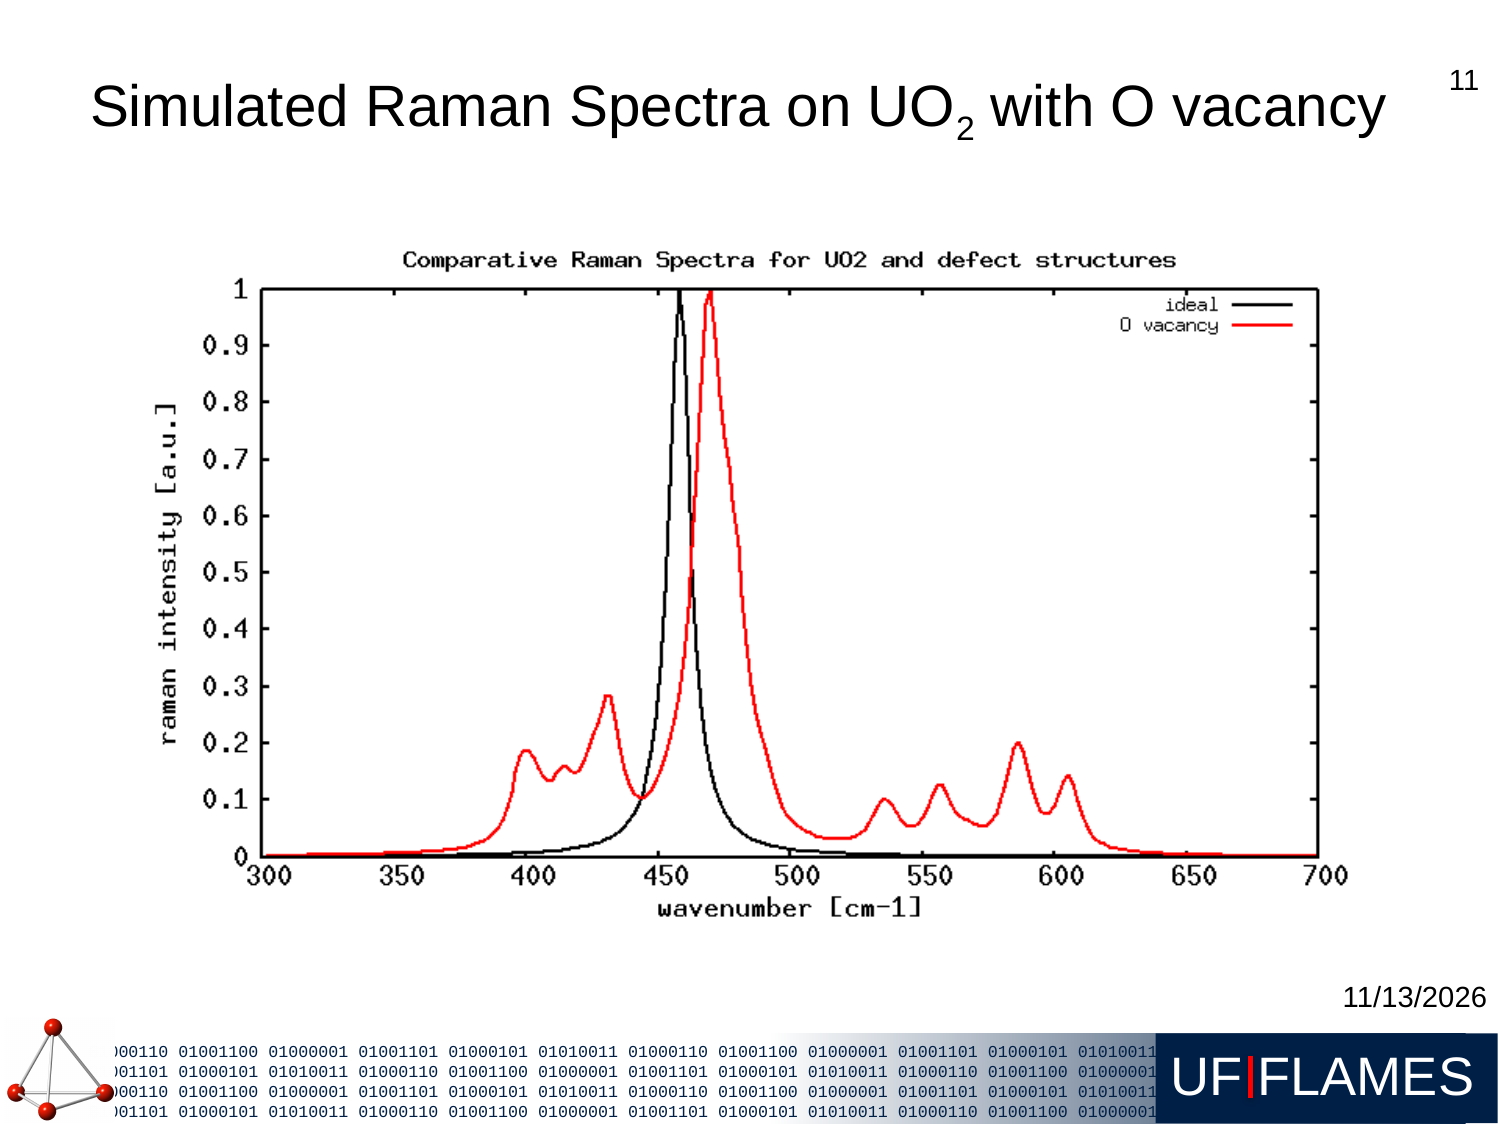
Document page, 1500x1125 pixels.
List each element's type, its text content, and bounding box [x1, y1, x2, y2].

picture [4, 1017, 115, 1123]
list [145, 233, 1355, 920]
title Simulated Raman Spectra on UO2 with O vacancy [75, 13, 1425, 202]
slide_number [1327, 957, 1500, 1033]
slide_number 11 [1426, 45, 1495, 113]
